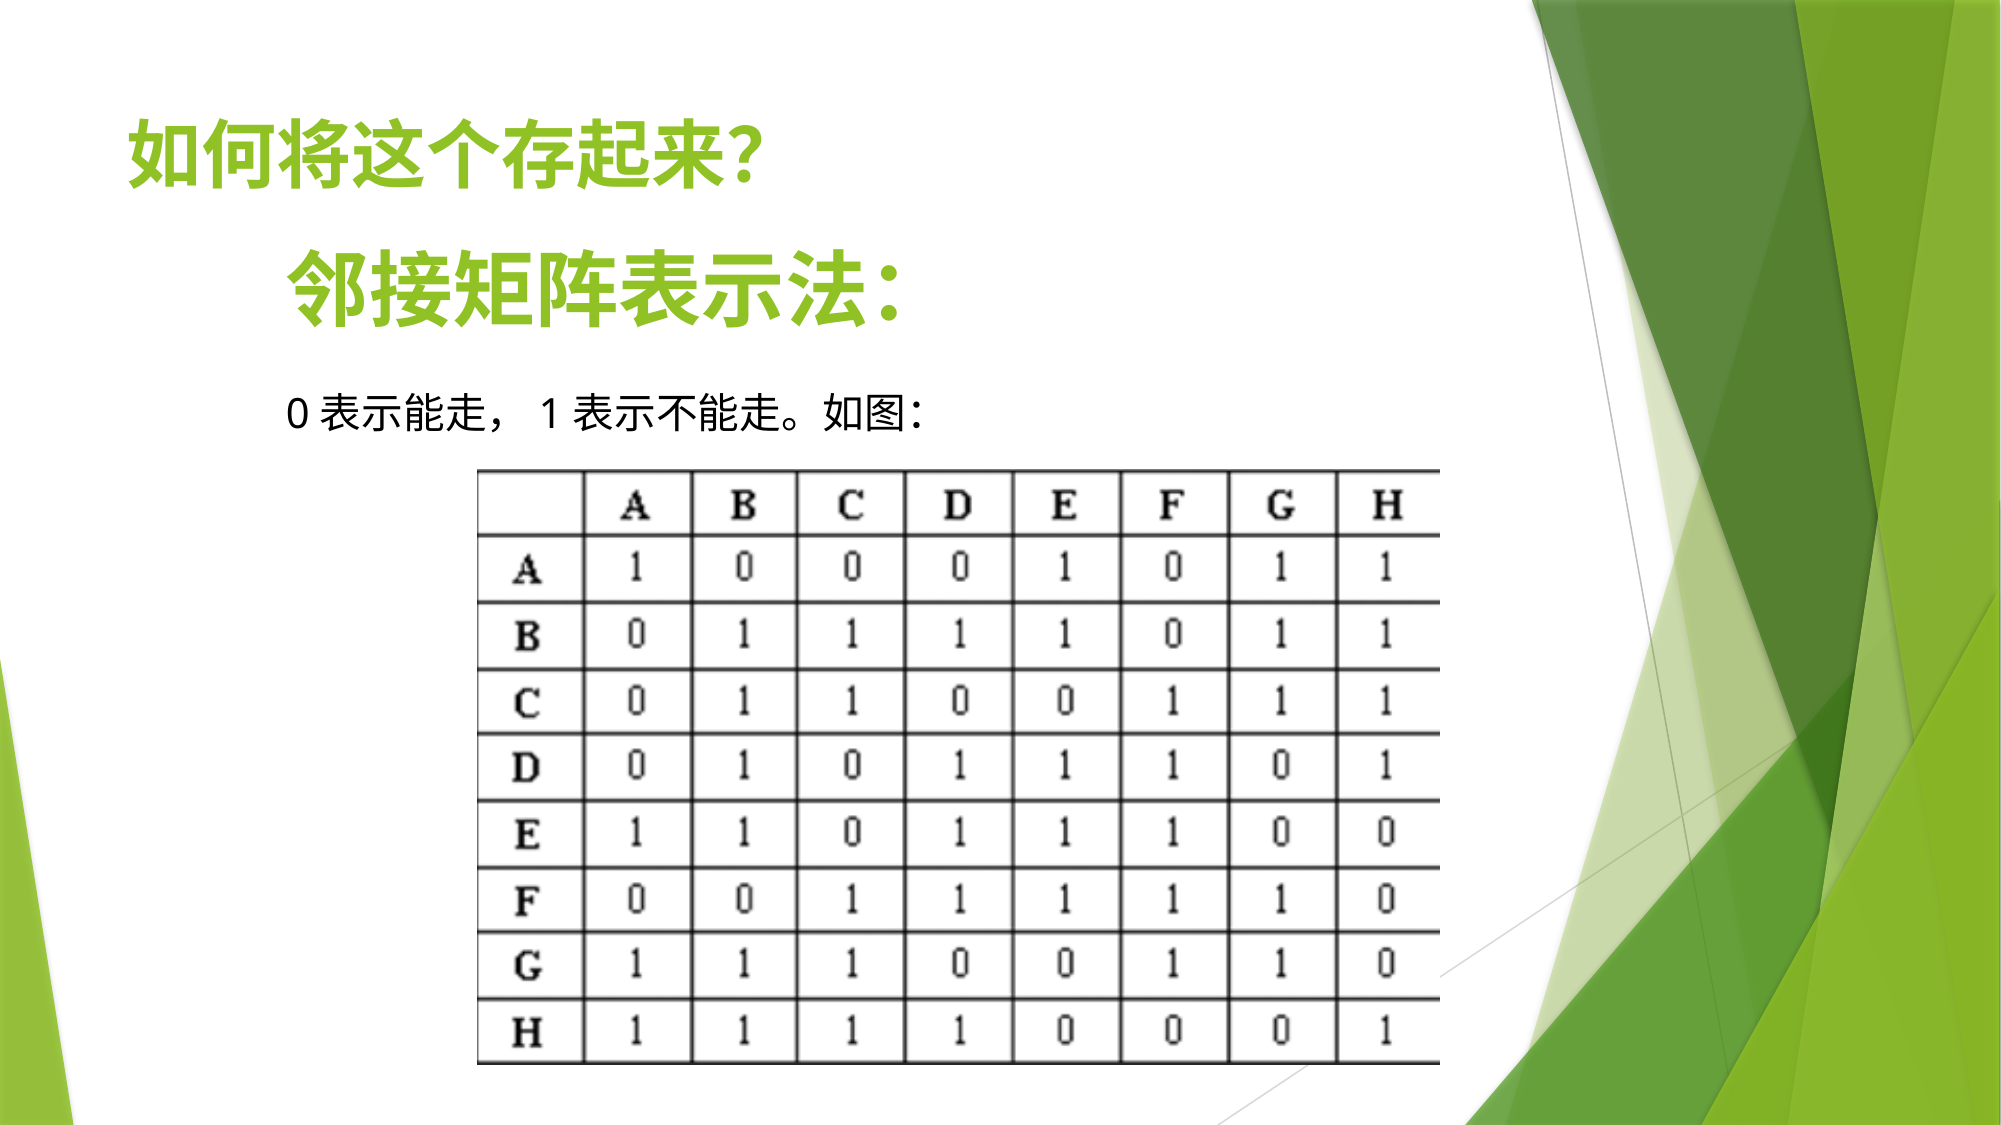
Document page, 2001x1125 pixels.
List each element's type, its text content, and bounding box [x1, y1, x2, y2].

title 如何将这个存起来？ [111, 99, 1522, 317]
text_box 邻接矩阵表示法： 0表示能走，1表示不能走。如图： [271, 229, 1646, 445]
picture [476, 468, 1441, 1065]
